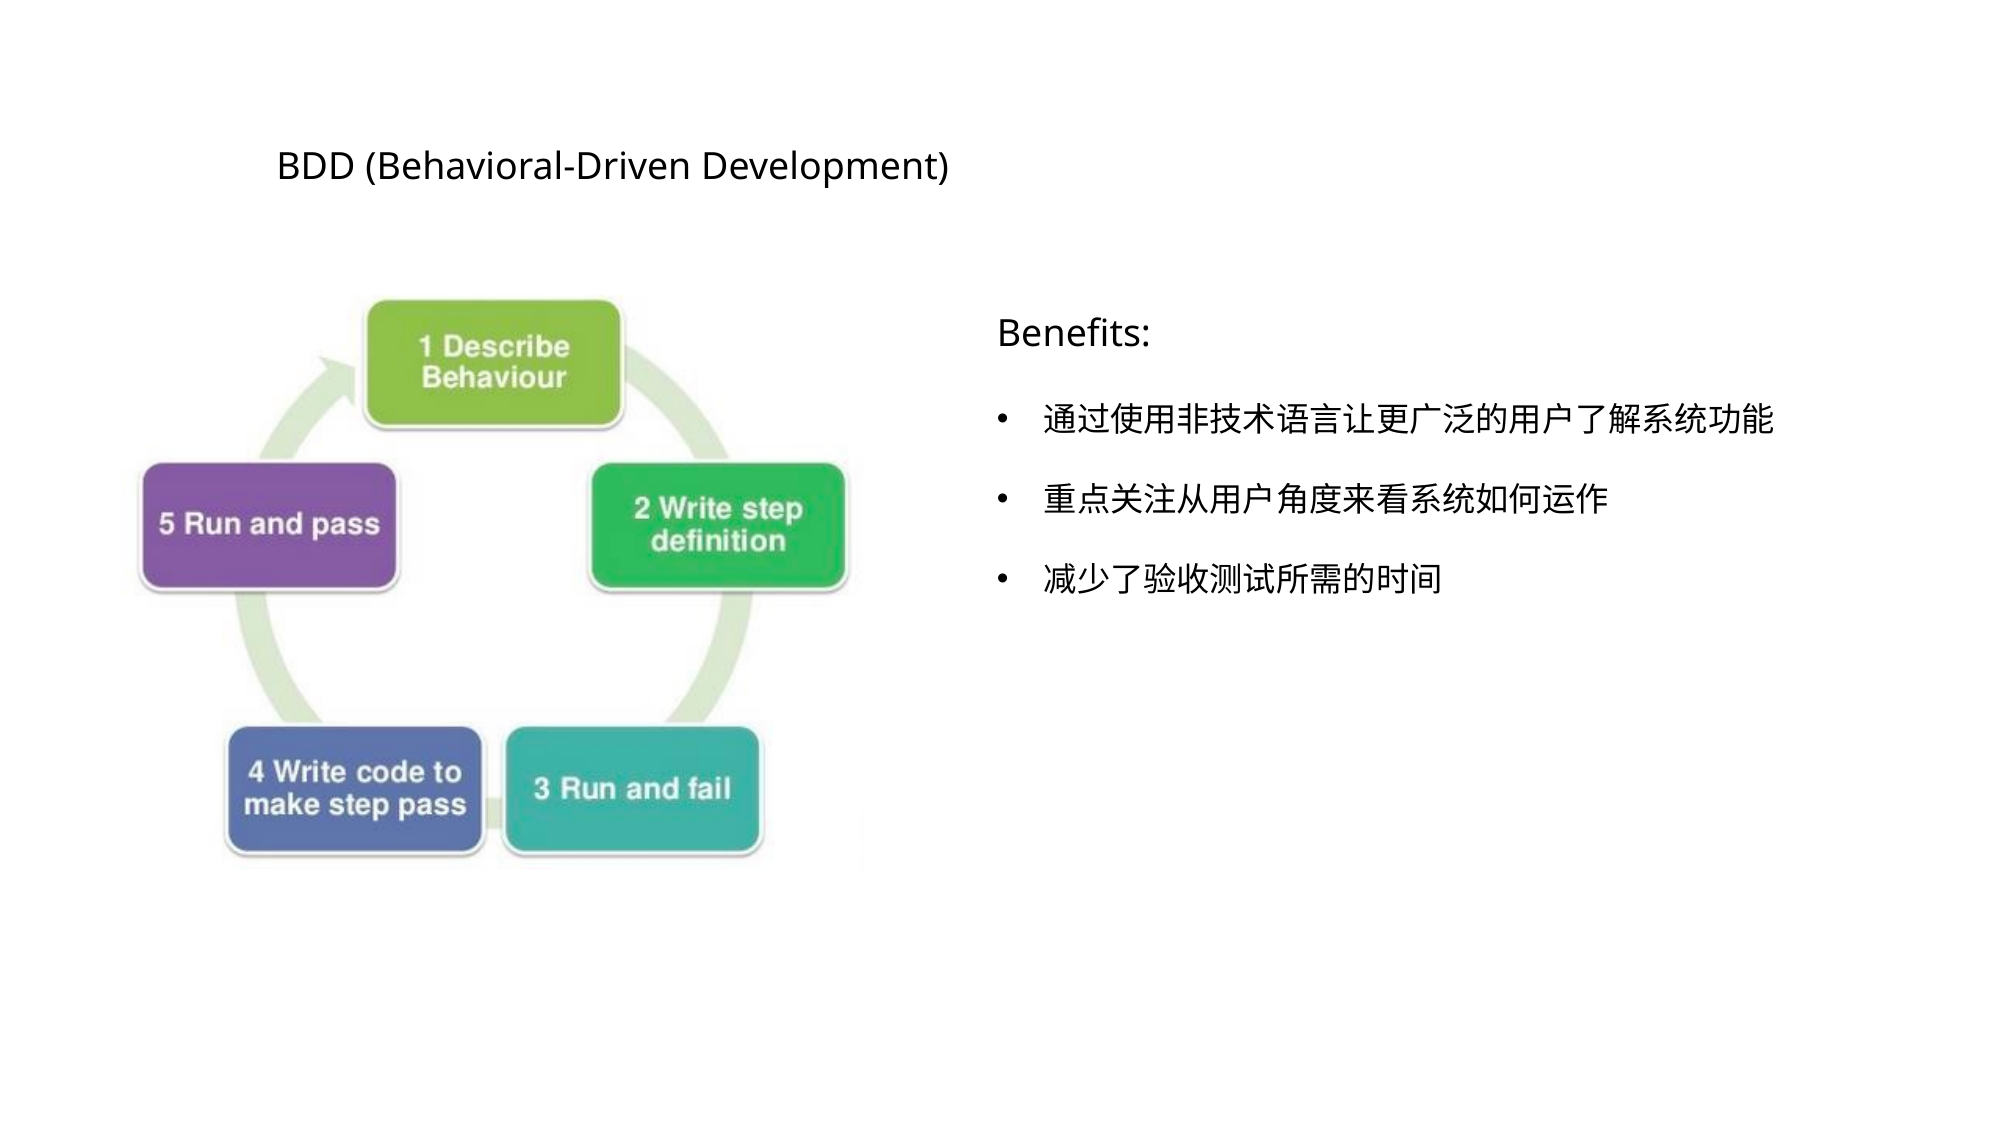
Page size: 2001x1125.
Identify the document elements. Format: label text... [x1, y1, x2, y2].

text_box Benefits: 通过使用非技术语言让更广泛的用户了解系统功能 重点关注从用户角度来看系统如何运作 减少了验收测试所需的时间 [983, 301, 1888, 646]
text_box BDD (Behavioral-Driven Development) [261, 134, 1198, 195]
picture [30, 239, 983, 935]
